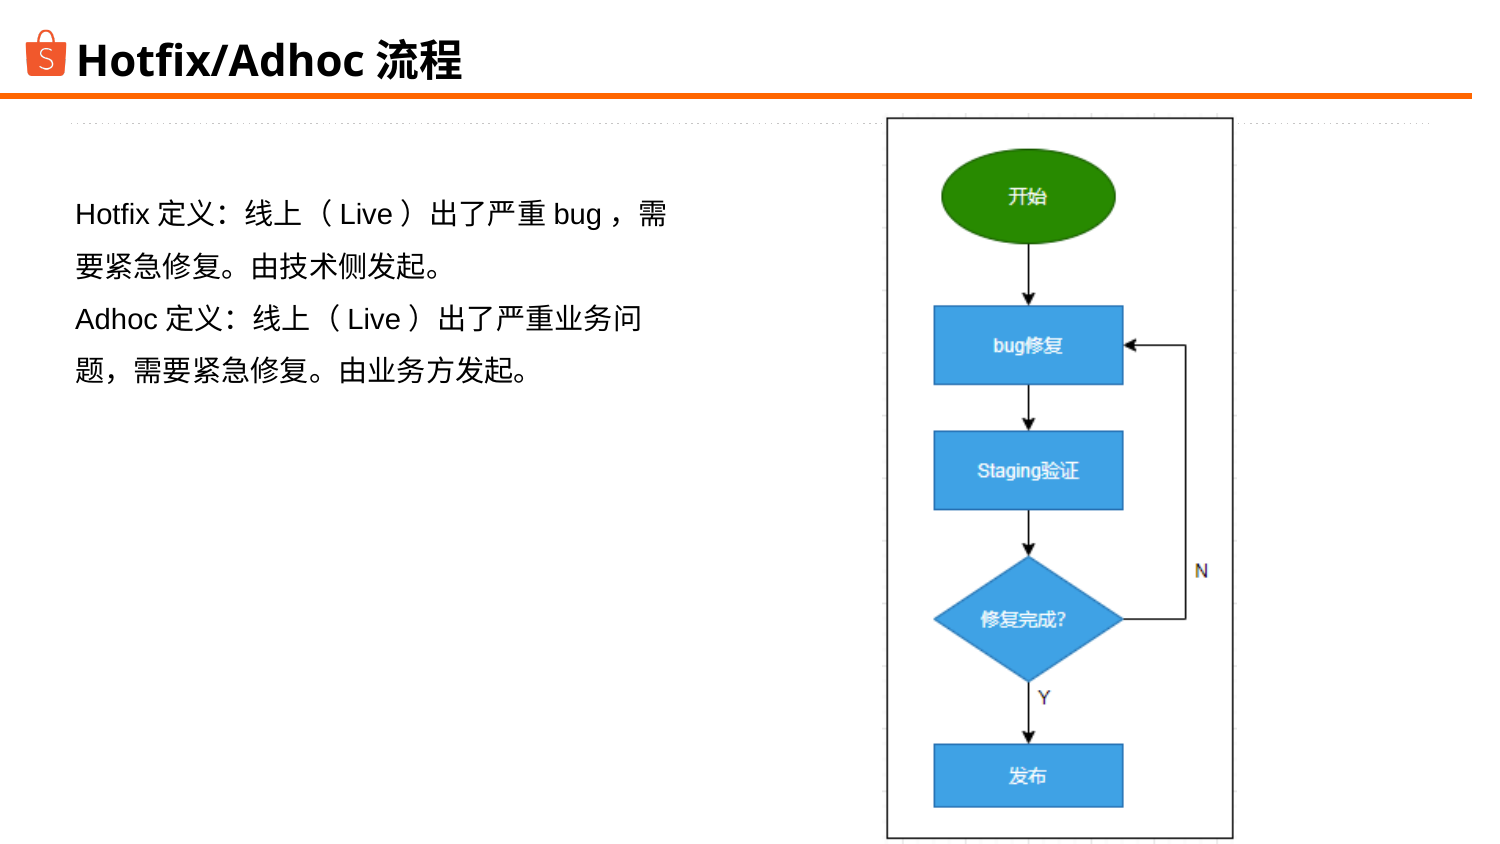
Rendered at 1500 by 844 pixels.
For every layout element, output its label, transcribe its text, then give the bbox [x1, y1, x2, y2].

title Hotfix/Adhoc流程 [70, 23, 637, 101]
picture [882, 113, 1237, 844]
text_box Hotfix定义：线上（Live）出了严重bug，需要紧急修复。由技术侧发起。 Adhoc定义：线上（Live）出了严重业务问题，需要紧急修复。由业务方发起。 [60, 162, 701, 438]
picture [21, 27, 70, 78]
